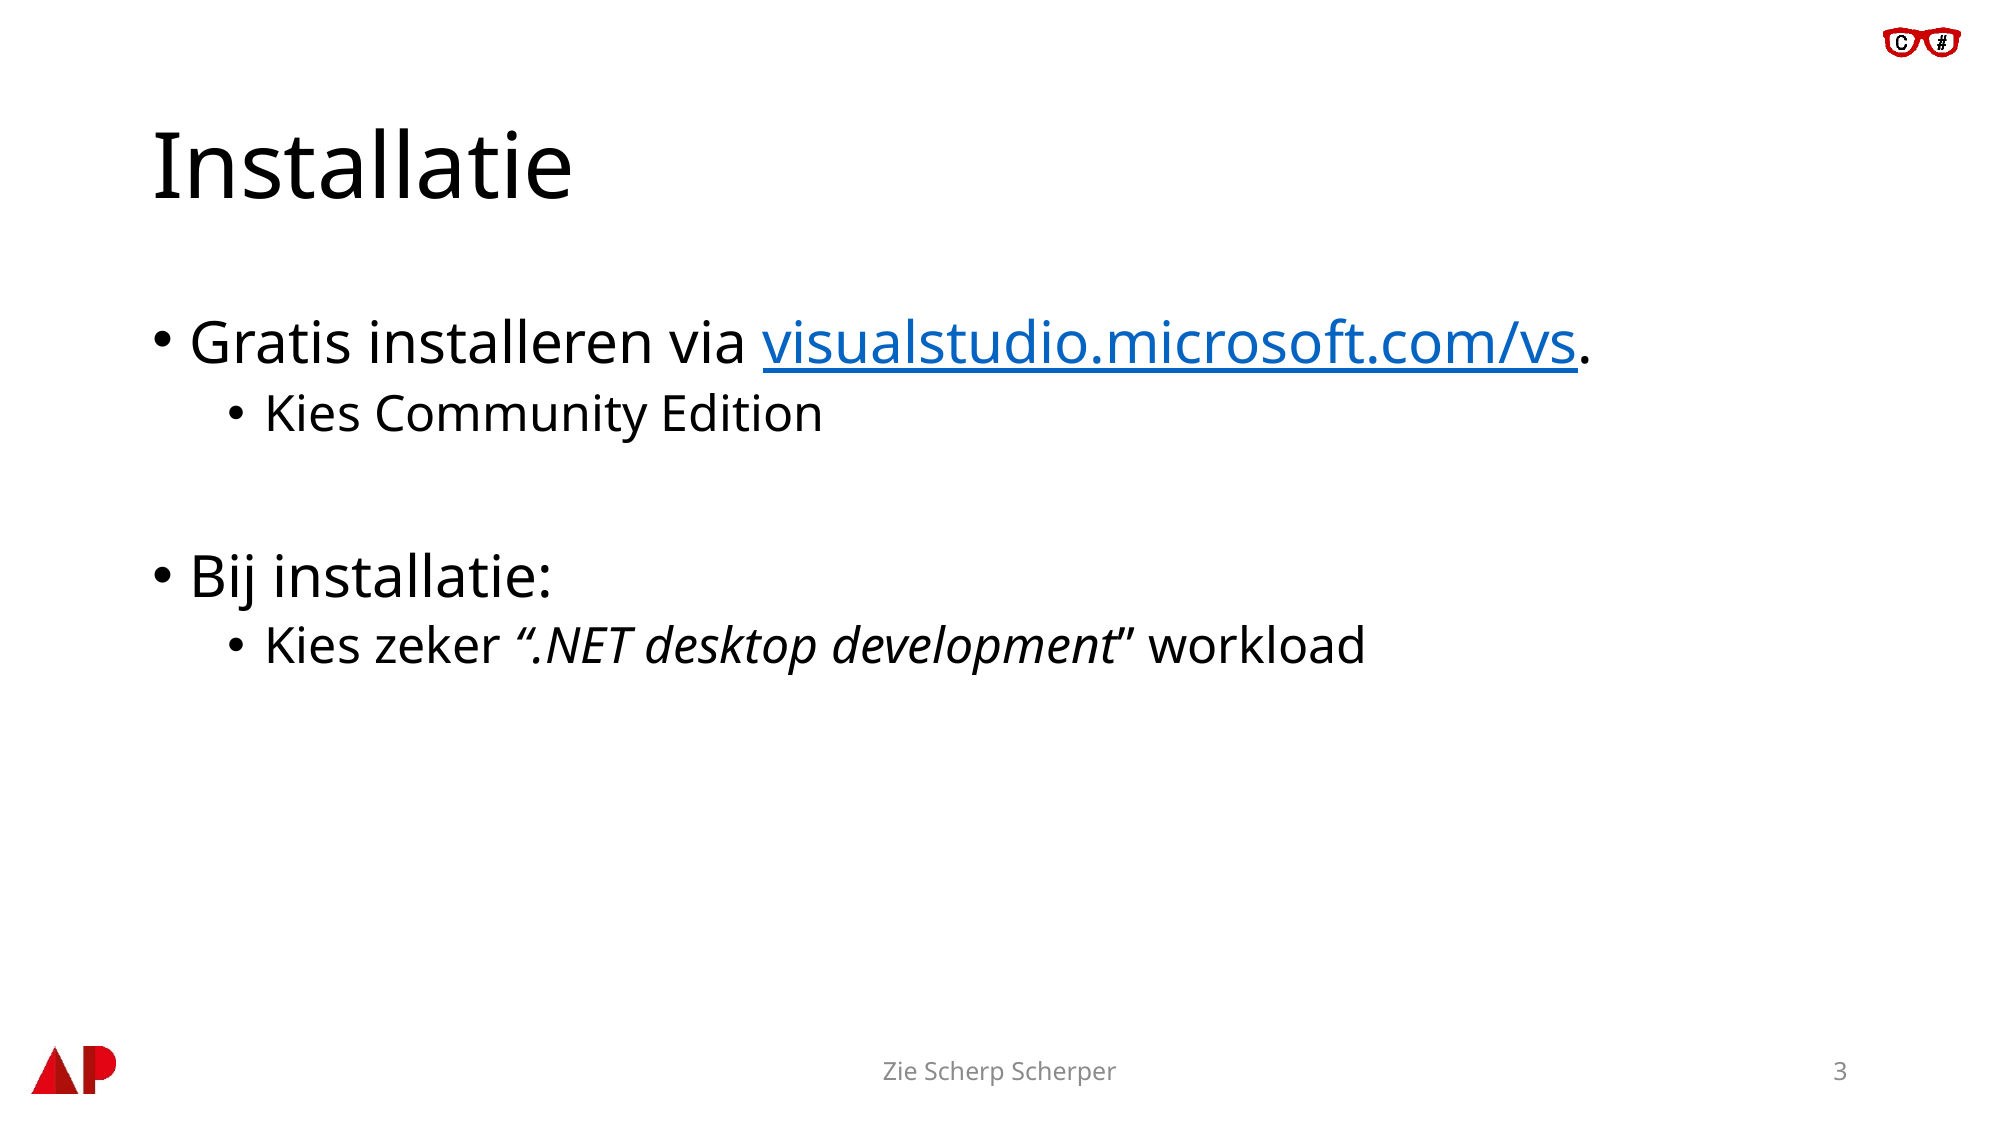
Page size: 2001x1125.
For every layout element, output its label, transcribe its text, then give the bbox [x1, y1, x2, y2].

title Installatie [137, 59, 1863, 278]
list Gratis installeren via visualstudio.microsoft.com/vs. Kies Community Edition Bij installatie: Kies zeker “.NET desktop development” workload [137, 299, 1863, 1014]
slide_number 3 [1412, 1042, 1863, 1103]
picture [31, 1046, 116, 1094]
picture [1879, 0, 1964, 85]
footer Zie Scherp Scherper [662, 1042, 1338, 1103]
